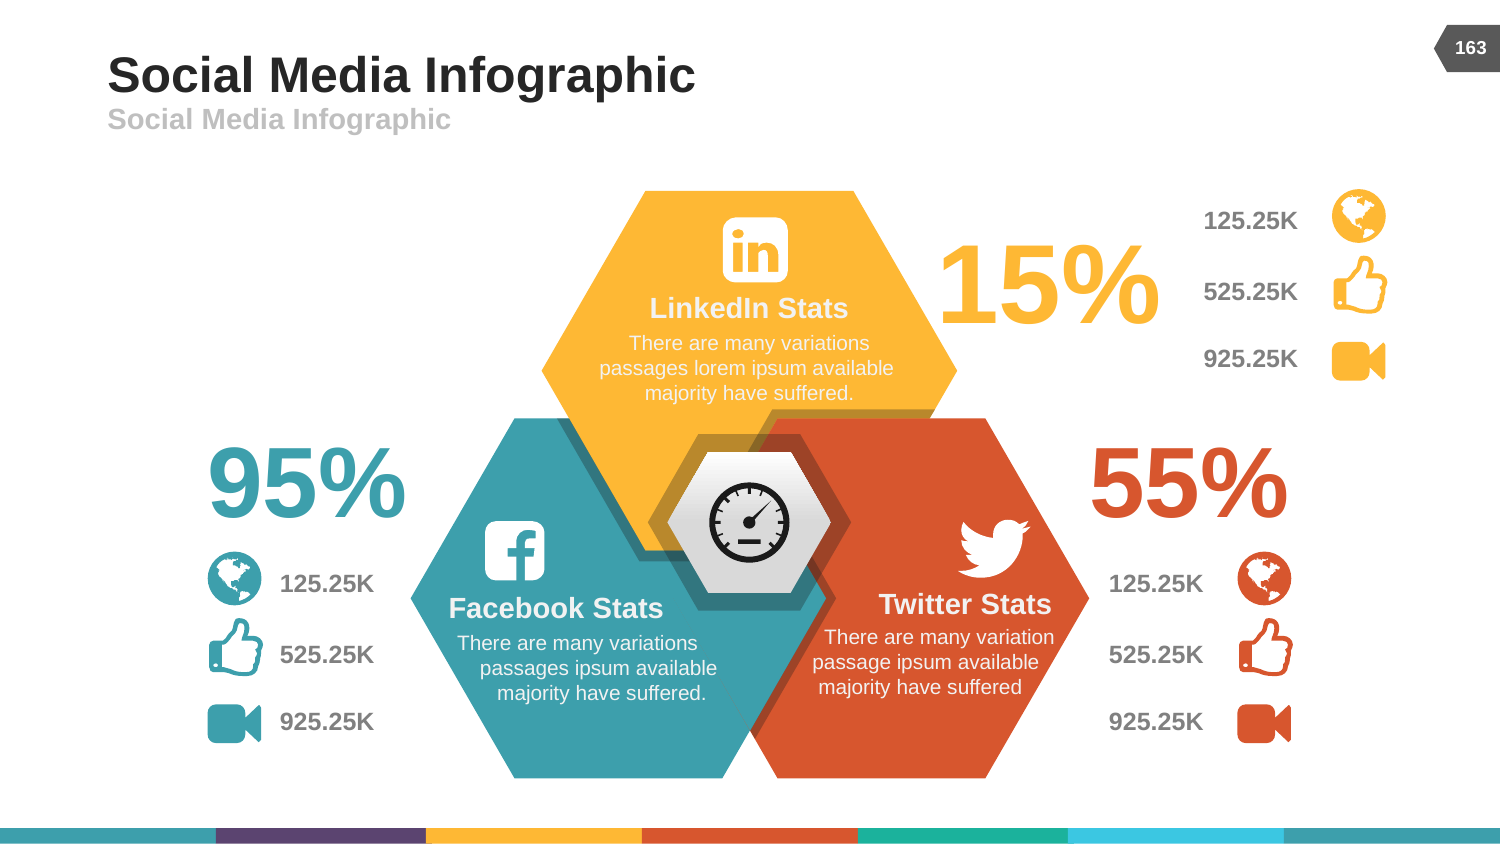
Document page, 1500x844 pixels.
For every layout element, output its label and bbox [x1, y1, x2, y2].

text_box [1331, 189, 1386, 243]
text_box [206, 416, 408, 538]
text_box [1203, 275, 1299, 306]
title [107, 43, 1033, 102]
text_box [1203, 204, 1299, 235]
text_box [1203, 342, 1299, 373]
text_box [1109, 638, 1205, 669]
text_box [1109, 705, 1205, 736]
text_box [1237, 704, 1291, 744]
text_box [207, 551, 262, 606]
text_box [279, 567, 375, 598]
text_box [279, 705, 375, 736]
text_box [1239, 618, 1293, 677]
text_box [1089, 416, 1290, 538]
list [107, 101, 783, 135]
text_box [1333, 255, 1388, 314]
text_box [1331, 341, 1386, 381]
text_box [1109, 567, 1205, 598]
text_box [209, 618, 264, 677]
text_box [410, 190, 1162, 779]
text_box [207, 704, 262, 744]
slide_number [1439, 24, 1500, 70]
text_box [279, 638, 375, 669]
text_box [1237, 551, 1292, 606]
